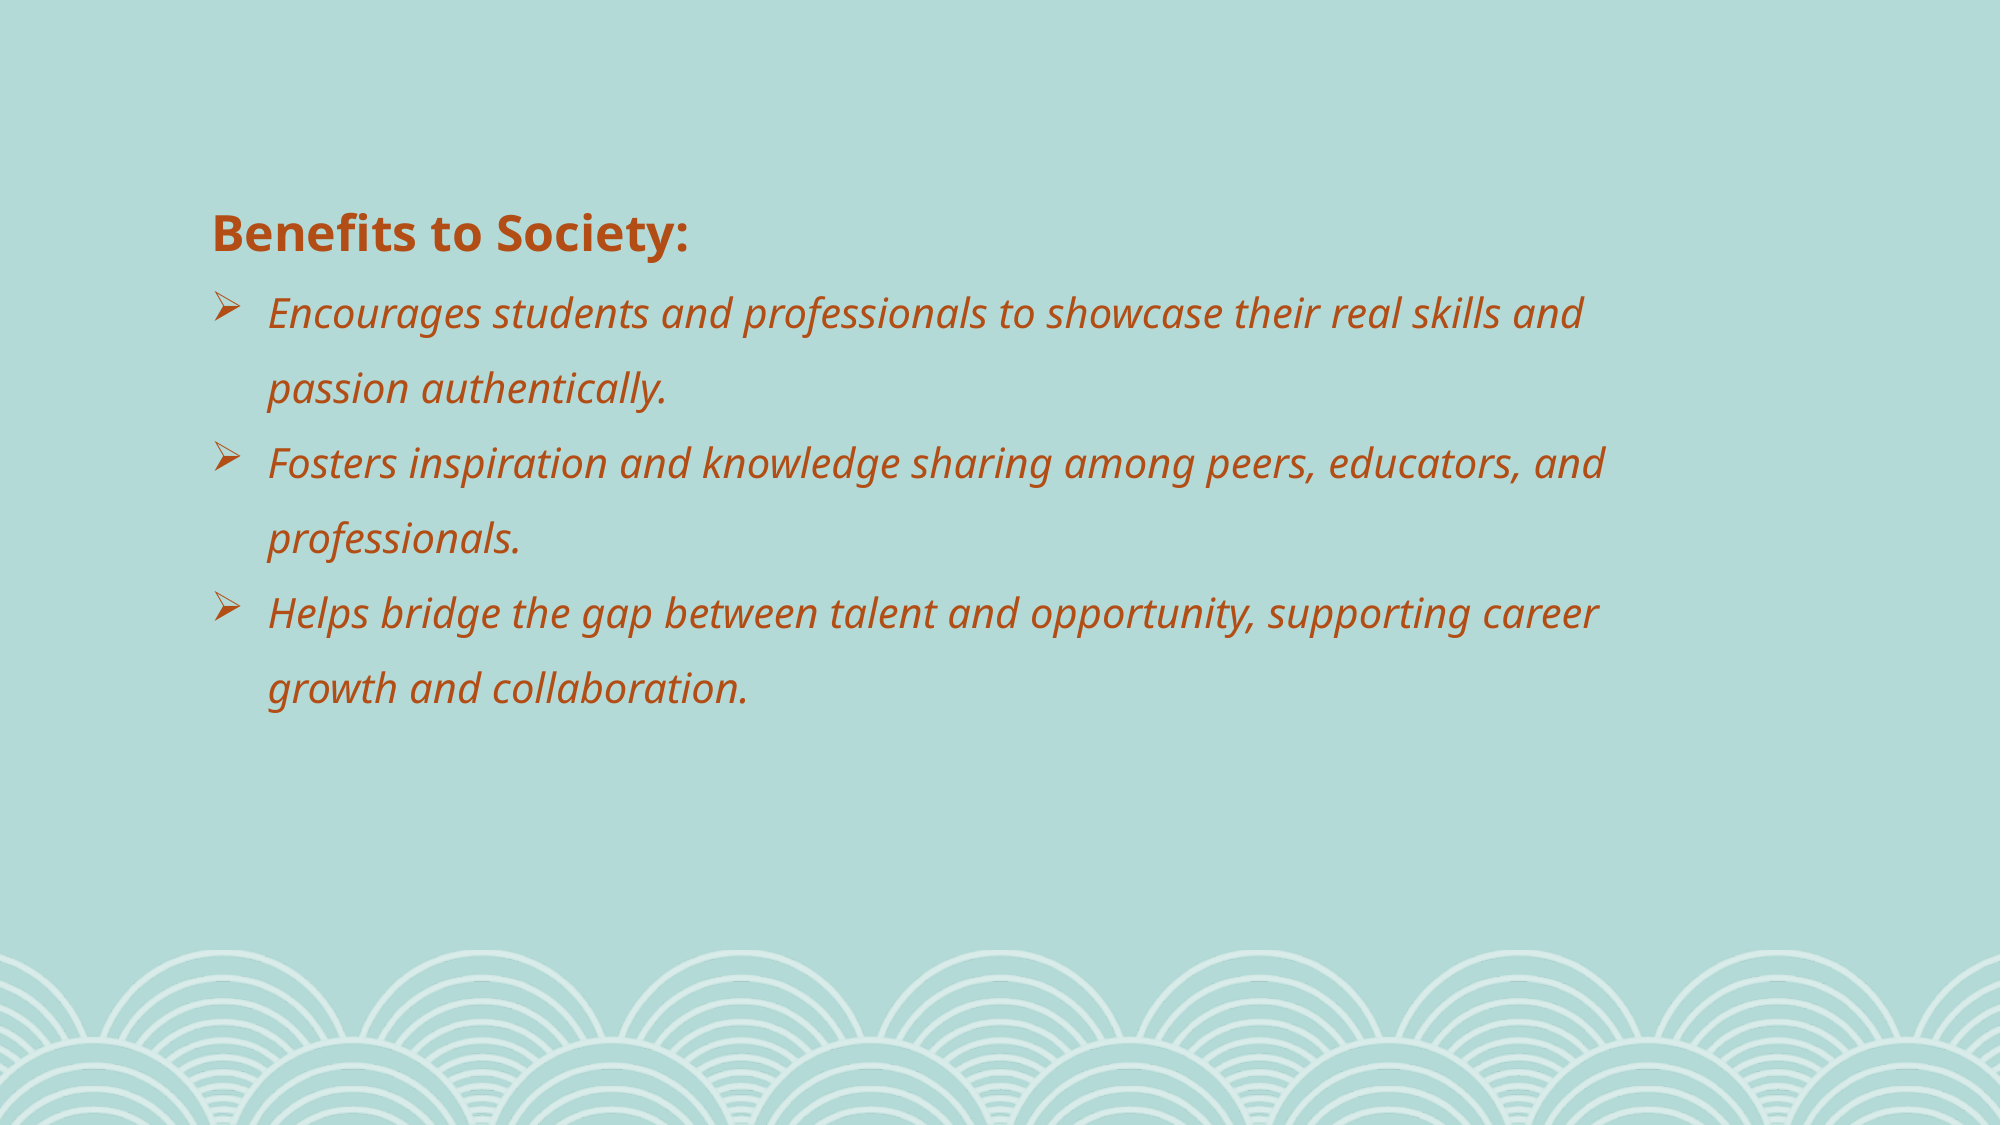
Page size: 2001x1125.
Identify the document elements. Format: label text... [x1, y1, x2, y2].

list Benefits to Society: Encourages students and professionals to showcase their real skills and passion authentically. Fosters inspiration and knowledge sharing among peers, educators, and professionals. Helps bridge the gap between talent and opportunity, supporting career growth and collaboration. [211, 208, 1673, 873]
